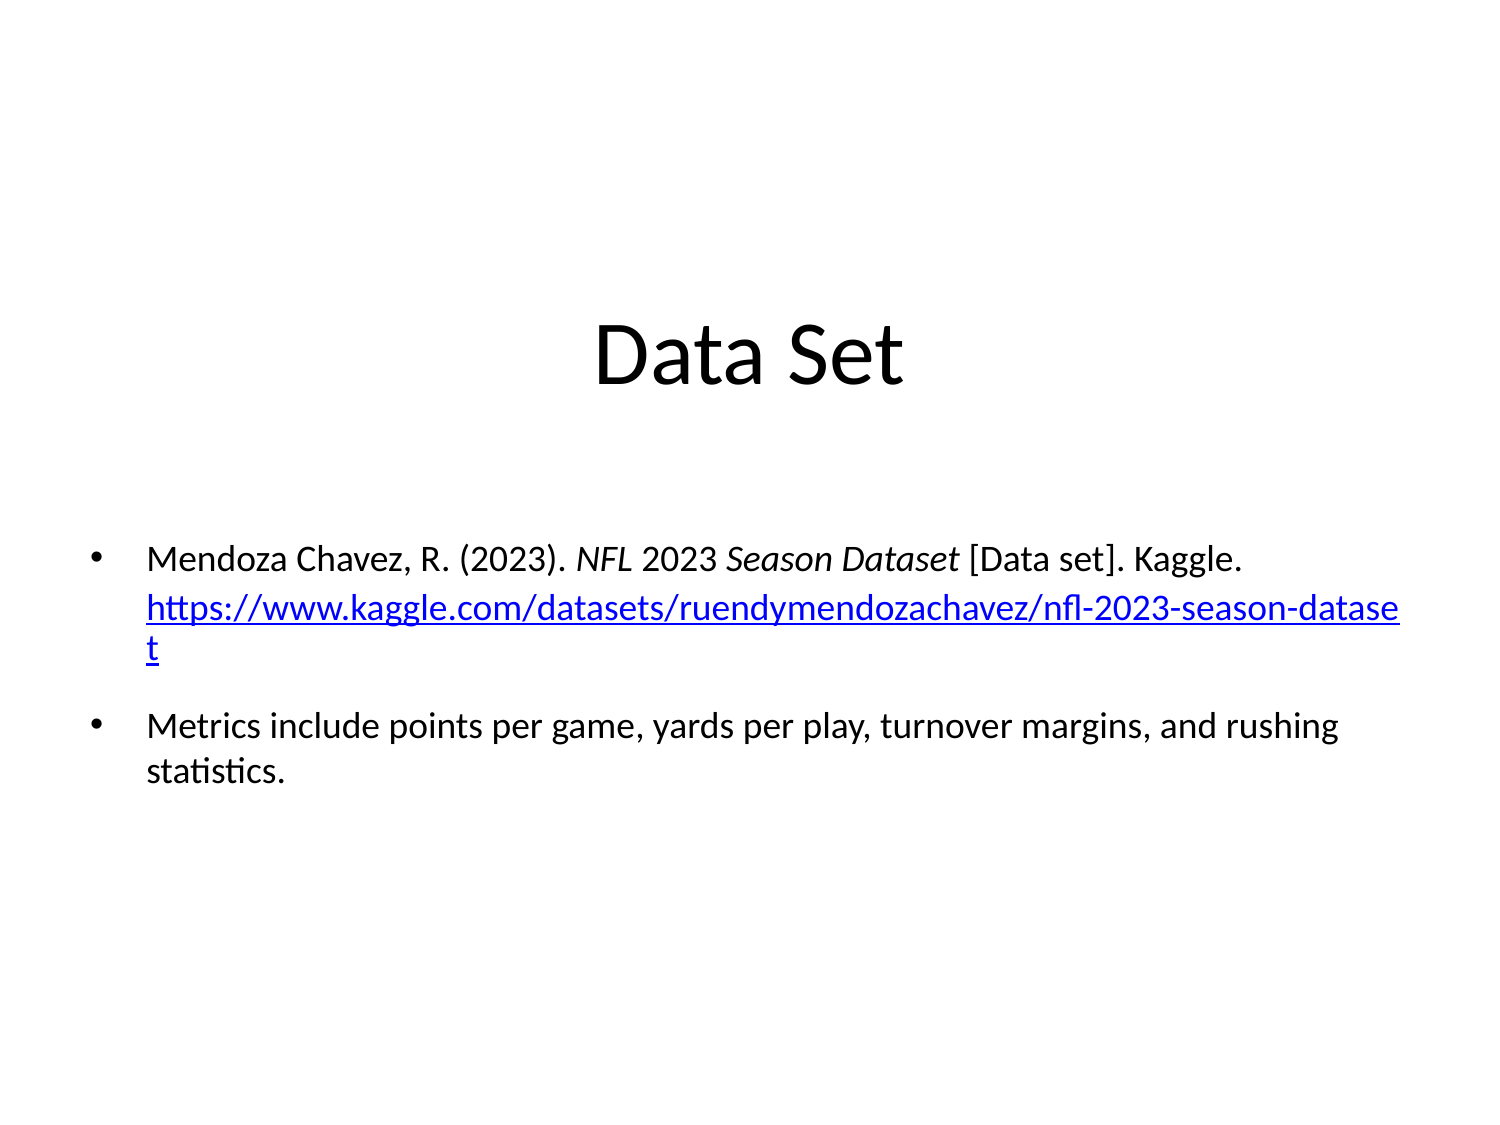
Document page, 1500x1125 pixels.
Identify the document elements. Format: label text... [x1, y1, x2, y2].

list Mendoza Chavez, R. (2023). NFL 2023 Season Dataset [Data set]. Kaggle. https://www.kaggle.com/datasets/ruendymendozachavez/nfl-2023-season-dataset Metrics include points per game, yards per play, turnover margins, and rushing statistics. [75, 471, 1425, 918]
title Data Set [75, 253, 1425, 442]
